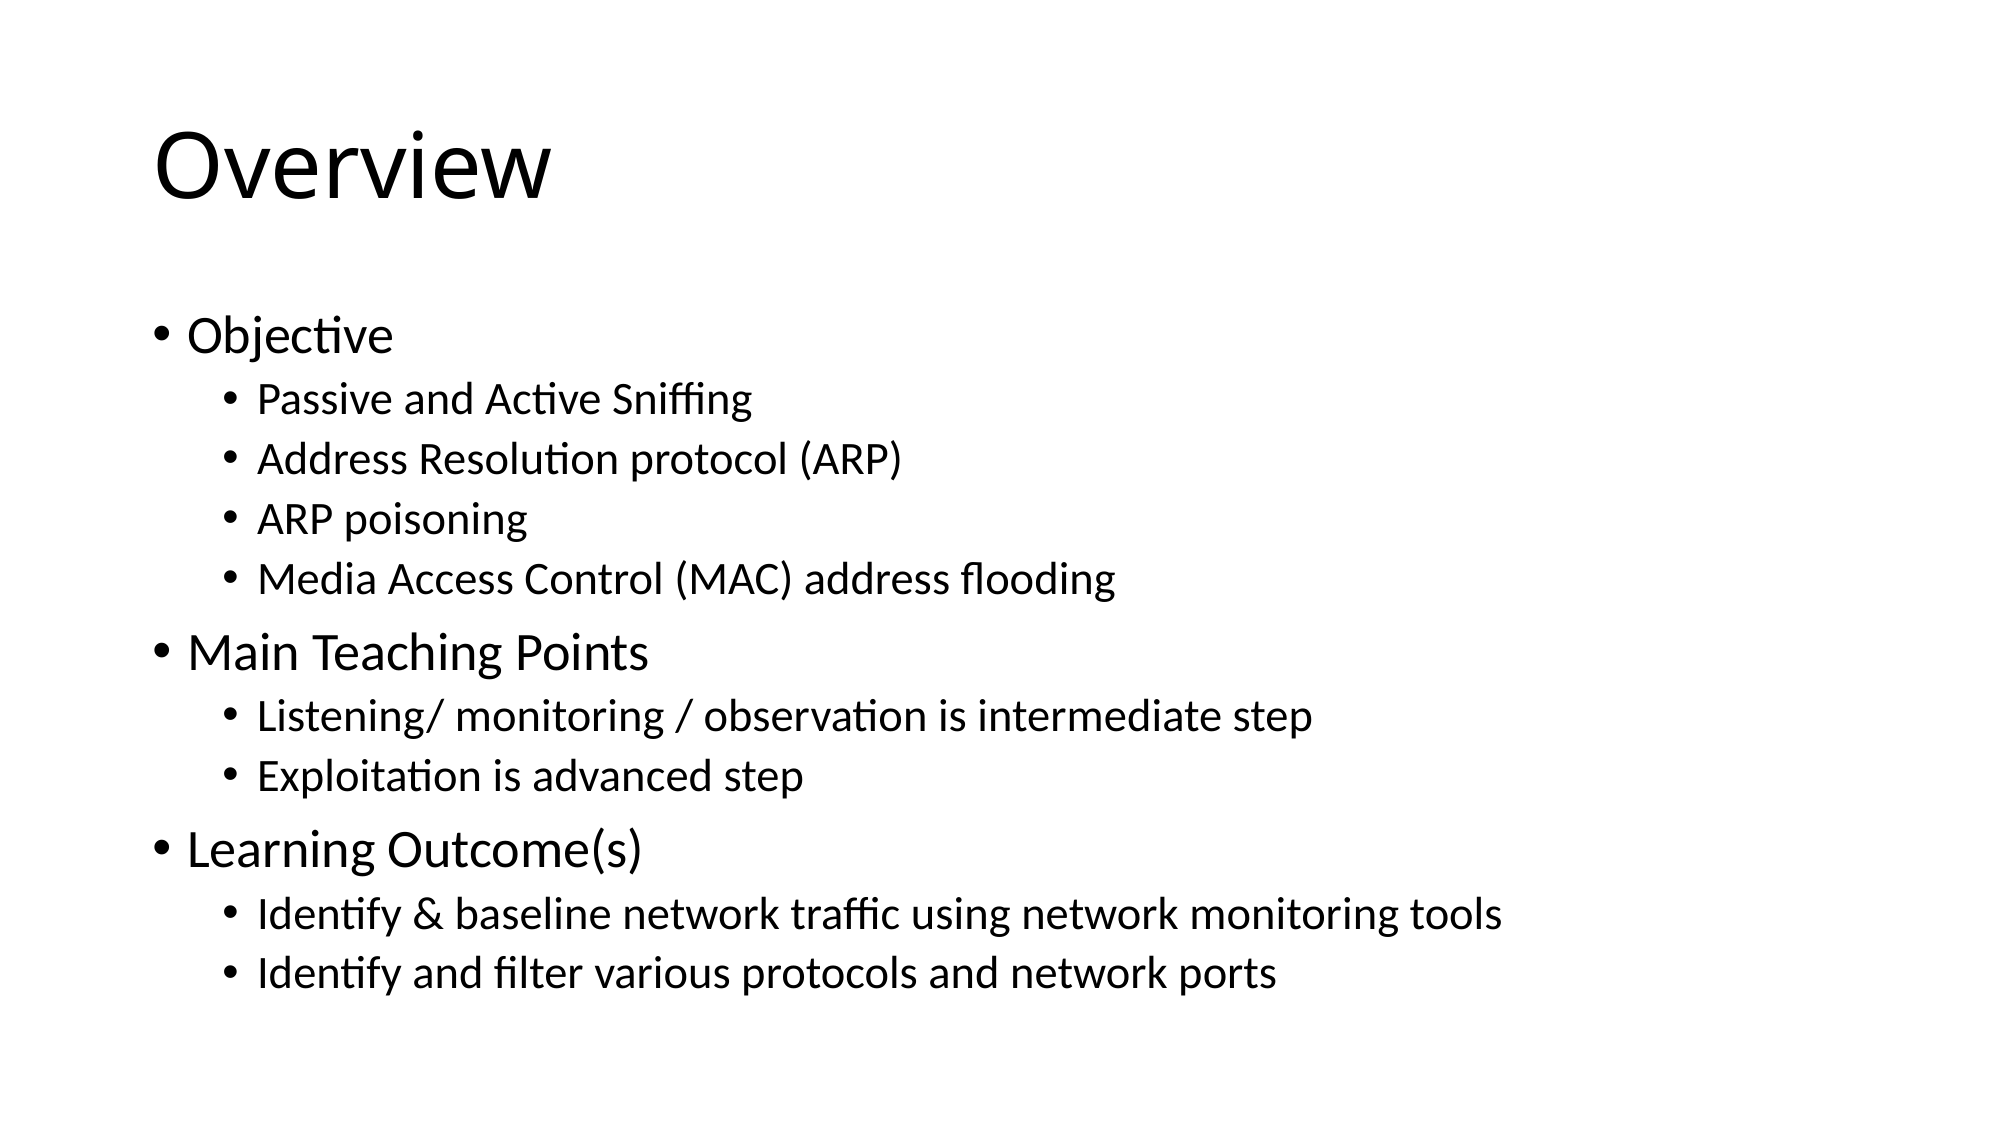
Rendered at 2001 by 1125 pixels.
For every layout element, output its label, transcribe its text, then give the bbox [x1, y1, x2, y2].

title Overview [137, 59, 1863, 278]
list Objective Passive and Active Sniffing Address Resolution protocol (ARP) ARP poisoning Media Access Control (MAC) address flooding Main Teaching Points Listening/ monitoring / observation is intermediate step Exploitation is advanced step Learning Outcome(s) Identify & baseline network traffic using network monitoring tools Identify and filter various protocols and network ports [137, 299, 1863, 1014]
